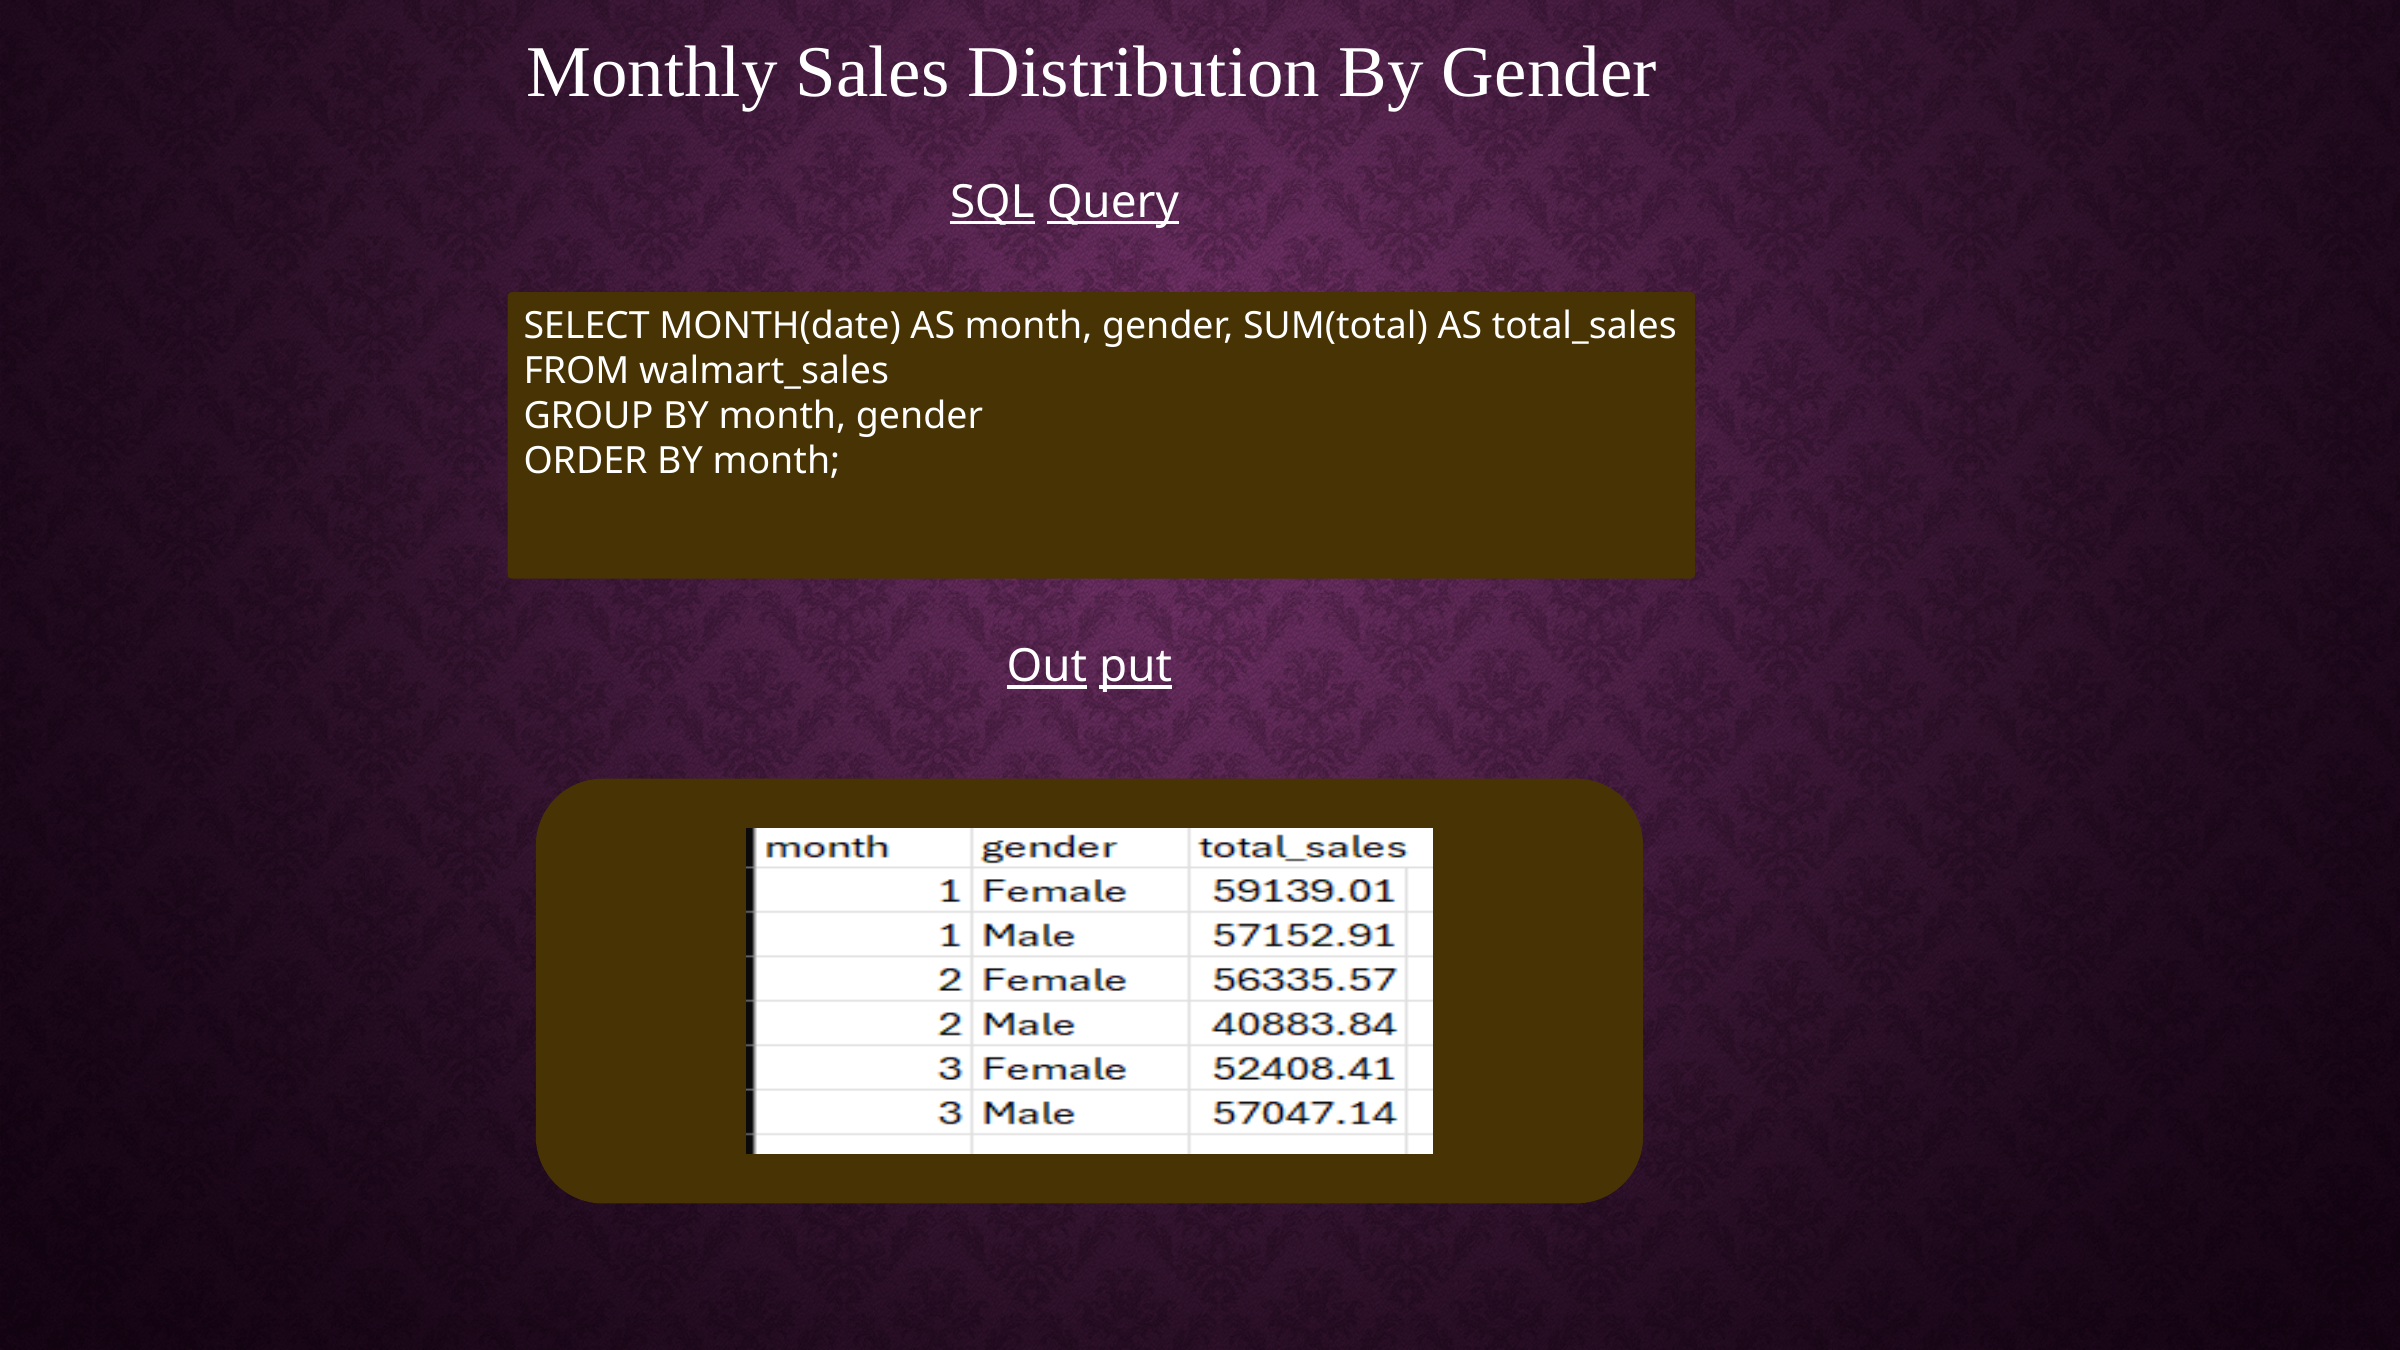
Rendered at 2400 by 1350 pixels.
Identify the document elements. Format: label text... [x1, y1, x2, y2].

text_box [535, 778, 1644, 1204]
text_box SQL Query [879, 180, 1250, 227]
picture [746, 827, 1433, 1154]
text_box Monthly Sales Distribution By Gender [695, 53, 1508, 112]
text_box Out put [904, 645, 1275, 692]
text_box SELECT MONTH(date) AS month, gender, SUM(total) AS total_sales FROM walmart_sales GROUP BY month, gender ORDER BY month; [507, 292, 1696, 579]
